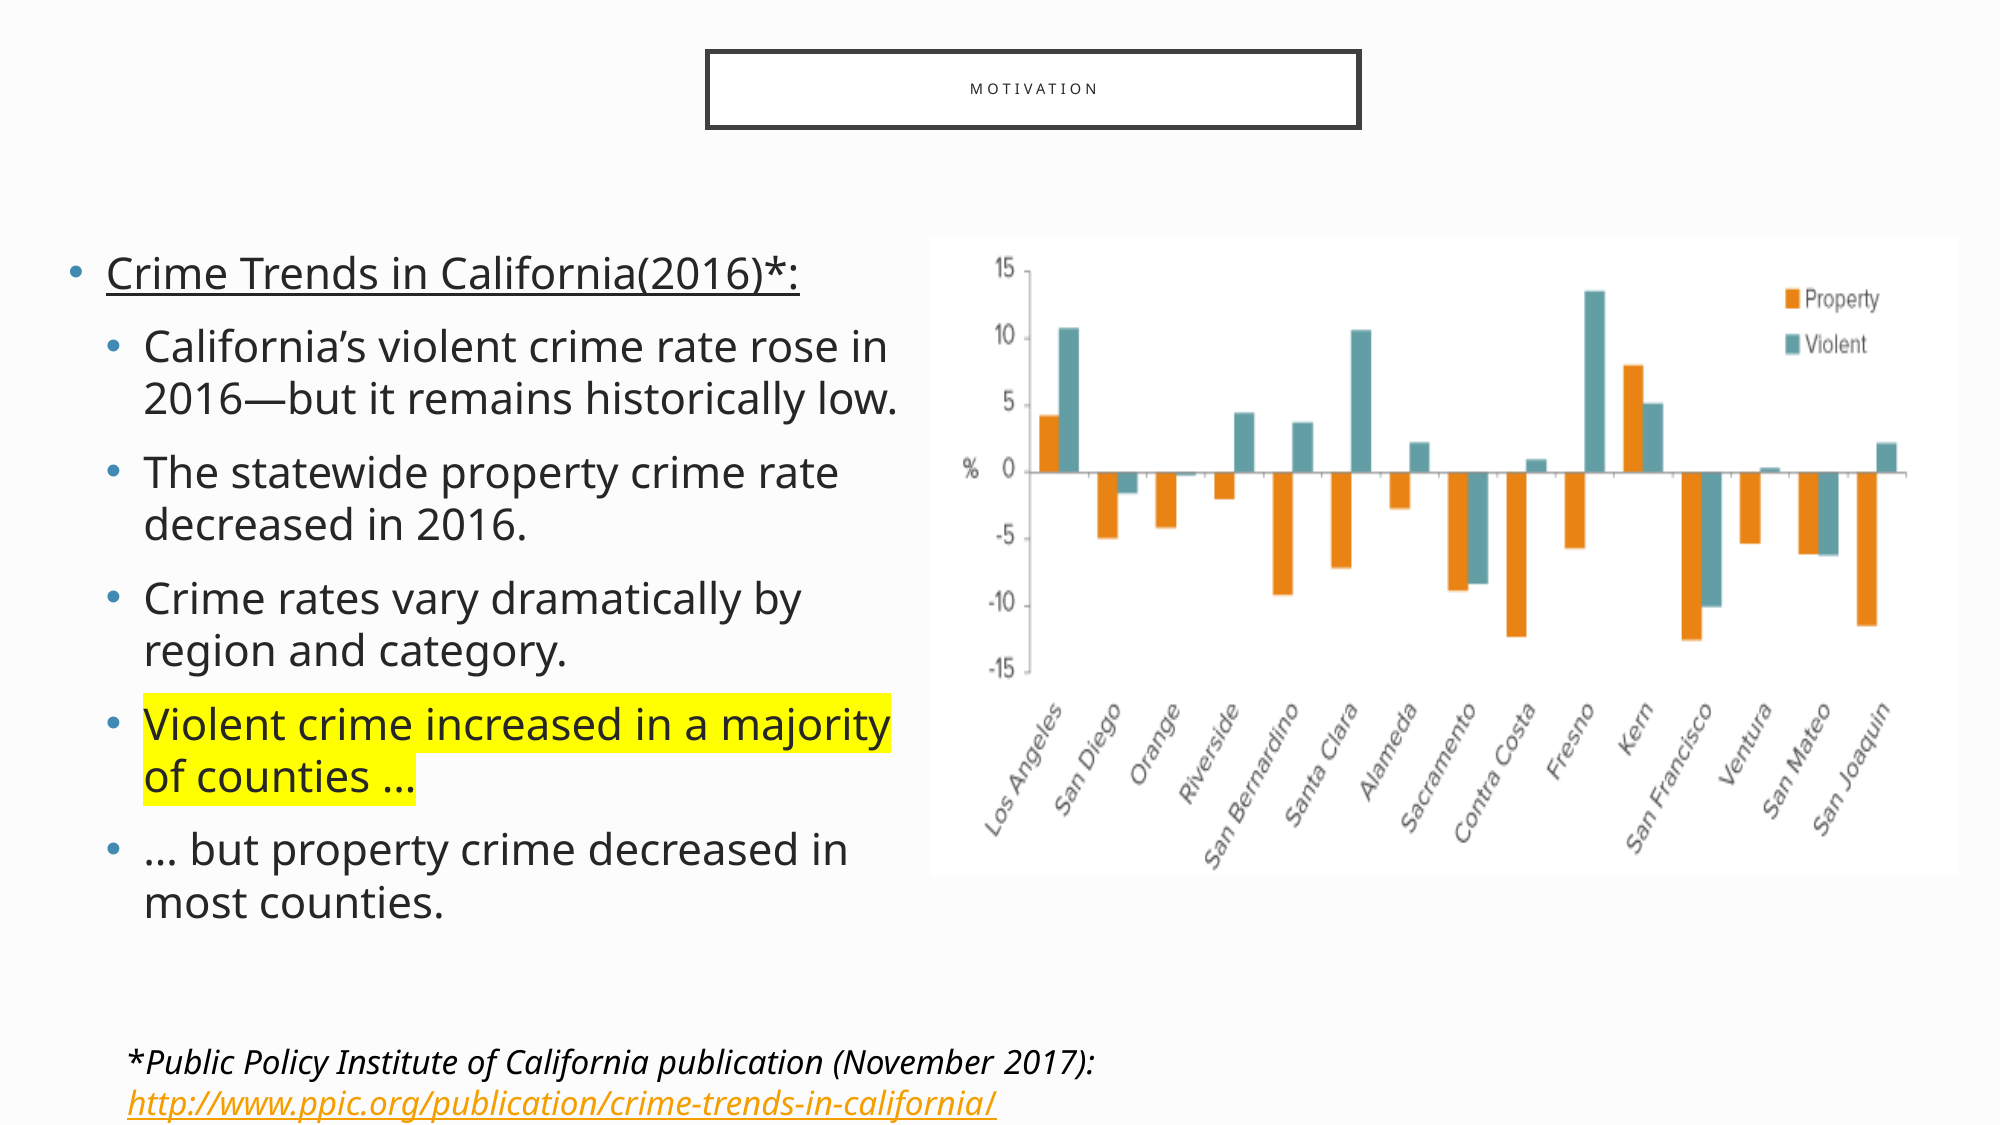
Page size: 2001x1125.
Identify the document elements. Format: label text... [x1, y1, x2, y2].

text_box *Public Policy Institute of California publication (November 2017): http://www.ppic.org/publication/crime-trends-in-california/ [112, 1034, 1856, 1125]
title Motivation [705, 49, 1362, 130]
list Crime Trends in California(2016)*: California’s violent crime rate rose in 2016—but it remains historically low. The statewide property crime rate decreased in 2016. Crime rates vary dramatically by region and category. Violent crime increased in a majority of counties … … but property crime decreased in most counties. [53, 237, 930, 984]
picture [929, 237, 1959, 877]
